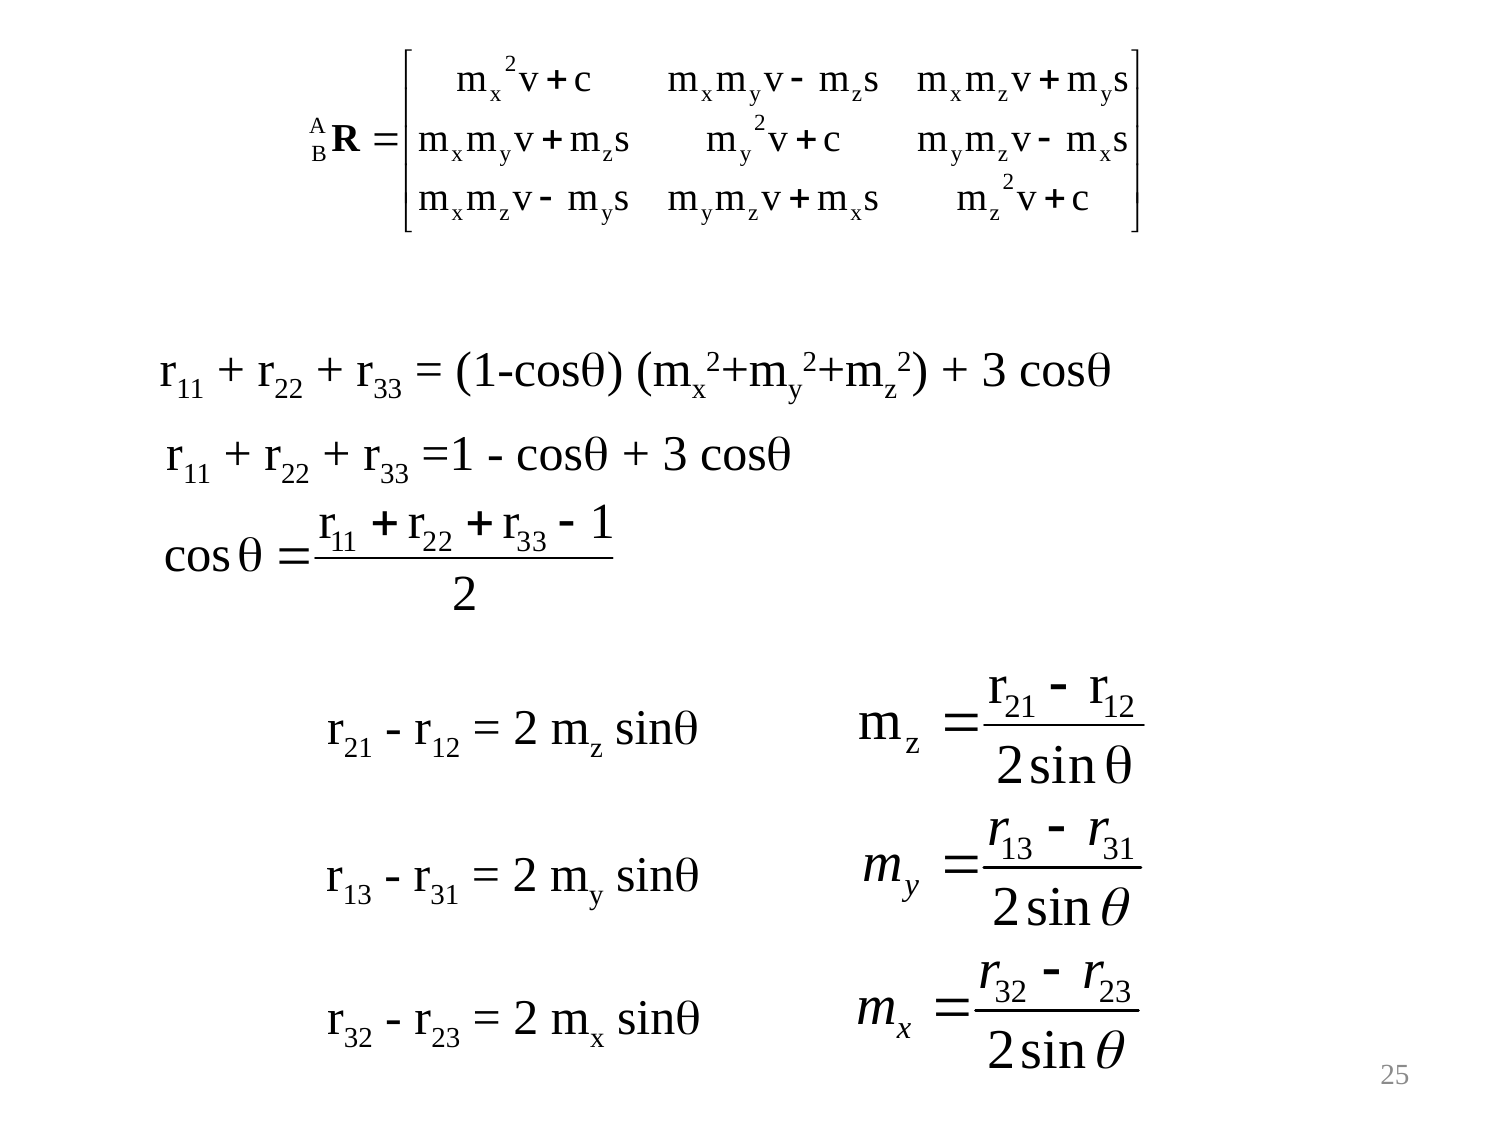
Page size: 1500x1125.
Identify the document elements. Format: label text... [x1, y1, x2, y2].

text_box r32 - r23 = 2 mx sin [312, 977, 717, 1061]
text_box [853, 791, 1154, 935]
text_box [849, 649, 1155, 794]
text_box r13 - r31 = 2 my sin [311, 834, 716, 918]
text_box r21 - r12 = 2 mz sin [312, 687, 715, 771]
text_box r11 + r22 + r33 = (1-cos) (mx2+my2+mz2) + 3 cos [144, 329, 1153, 413]
text_box r11 + r22 + r33 =1 - cos + 3 cos [151, 413, 808, 497]
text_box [302, 42, 1154, 241]
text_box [156, 490, 622, 622]
slide_number 25 [1074, 1042, 1425, 1103]
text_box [847, 934, 1153, 1095]
